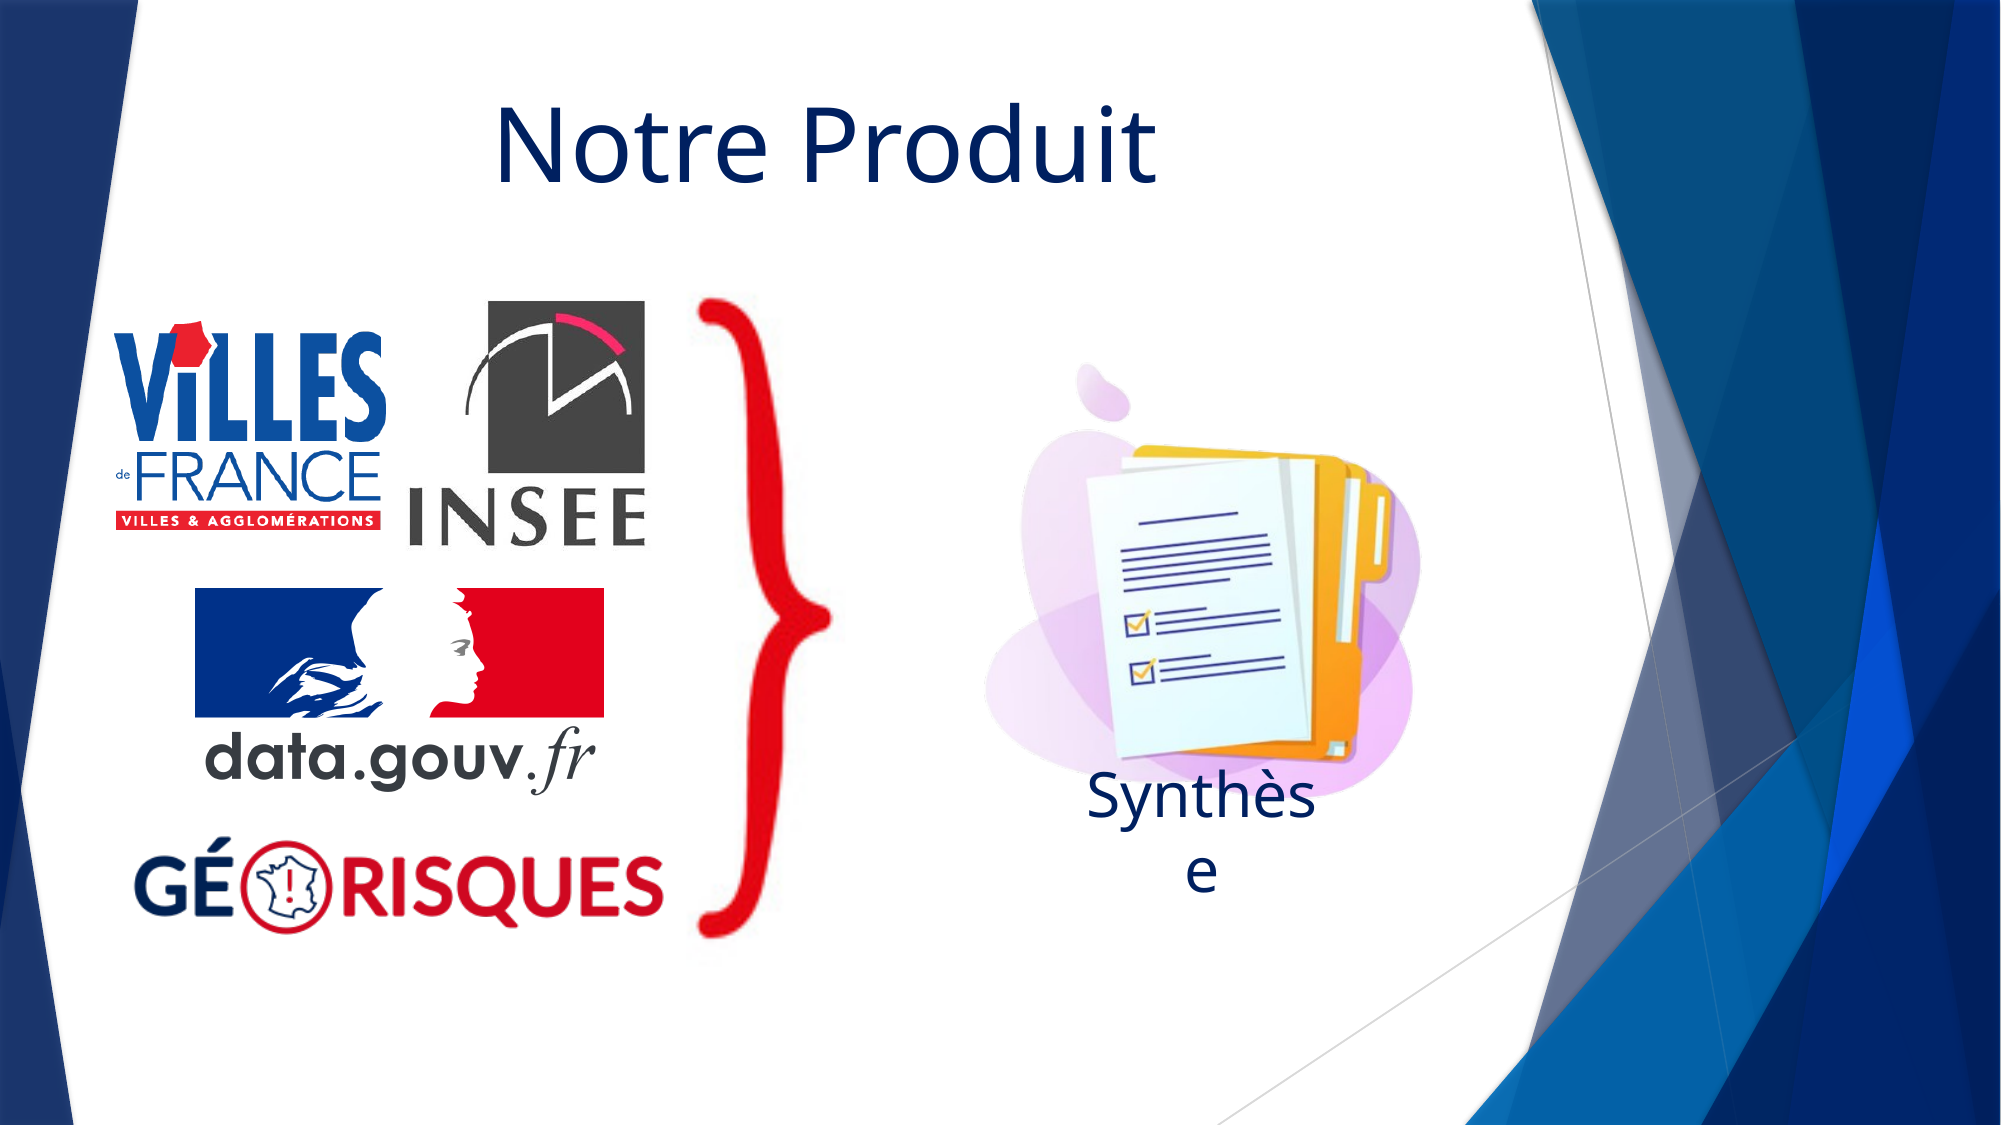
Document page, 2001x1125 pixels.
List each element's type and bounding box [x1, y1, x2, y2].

picture [114, 321, 386, 531]
text_box [0, 0, 2000, 1125]
picture [682, 274, 846, 974]
picture [194, 588, 605, 805]
picture [395, 289, 662, 563]
picture [970, 357, 1434, 820]
picture [128, 830, 671, 940]
